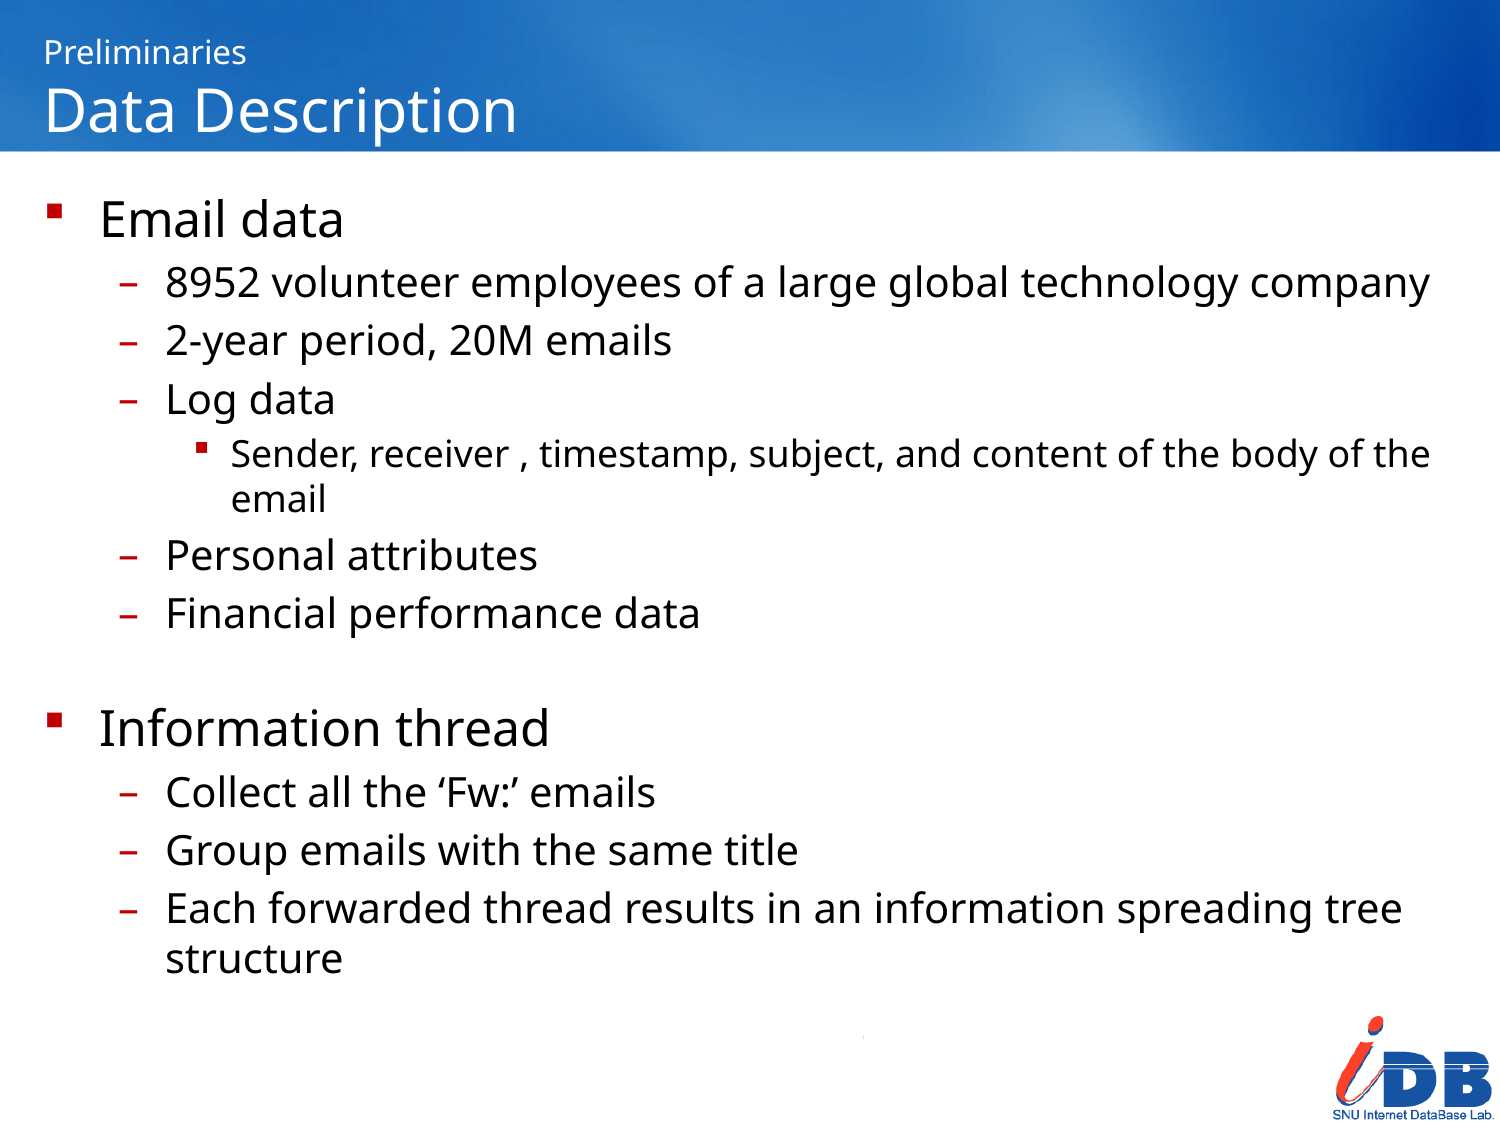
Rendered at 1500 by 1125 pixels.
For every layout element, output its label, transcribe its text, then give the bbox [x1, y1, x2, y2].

picture [0, 0, 1500, 1125]
list Email data 8952 volunteer employees of a large global technology company 2-year period, 20M emails Log data Sender, receiver , timestamp, subject, and content of the body of the email Personal attributes Financial performance data Information thread Collect all the ‘Fw:’ emails Group emails with the same title Each forwarded thread results in an information spreading tree structure [28, 179, 1472, 1071]
title Preliminaries Data Description [28, 23, 1472, 153]
